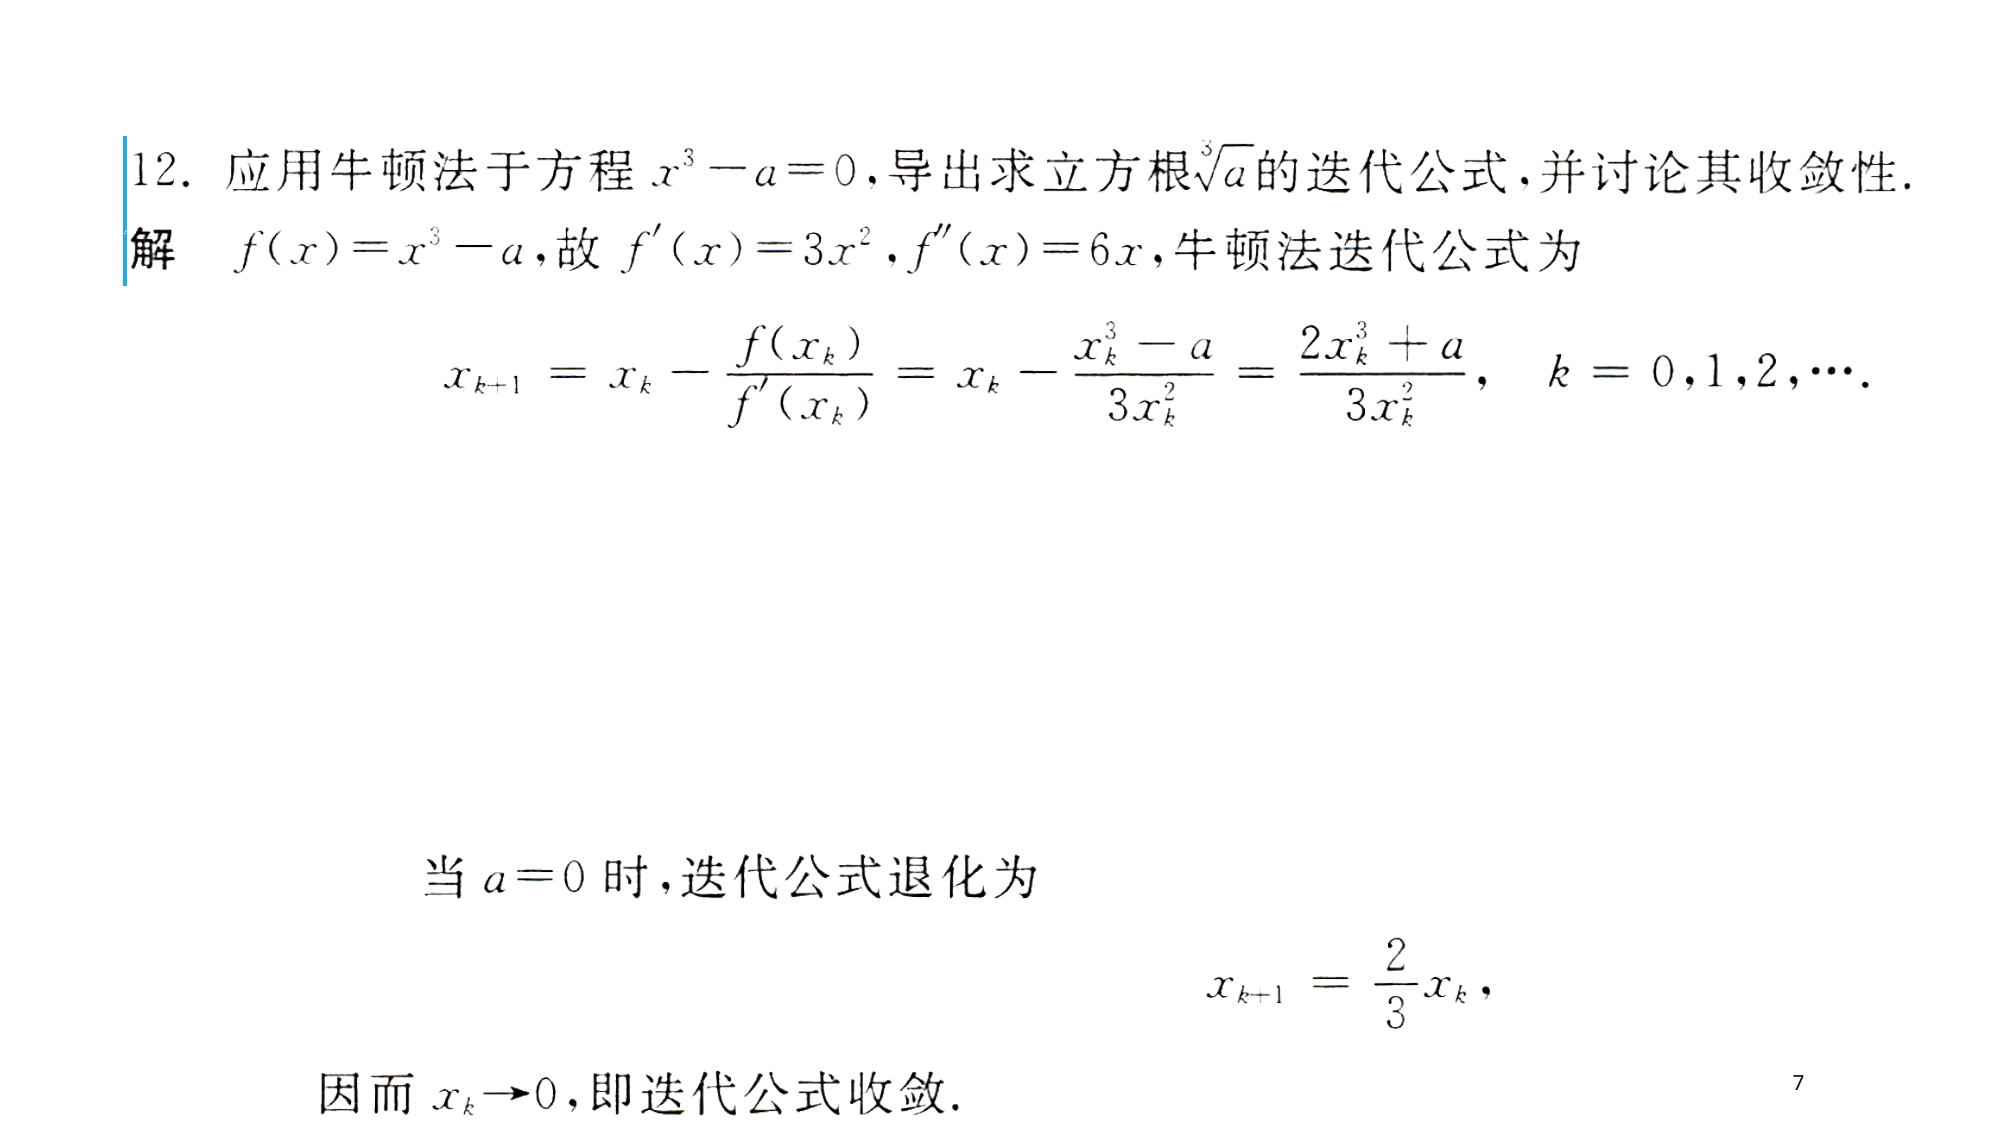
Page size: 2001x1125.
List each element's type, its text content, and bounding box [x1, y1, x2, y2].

slide_number 7 [1777, 1061, 1938, 1107]
picture [309, 842, 1543, 1125]
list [122, 126, 1946, 454]
